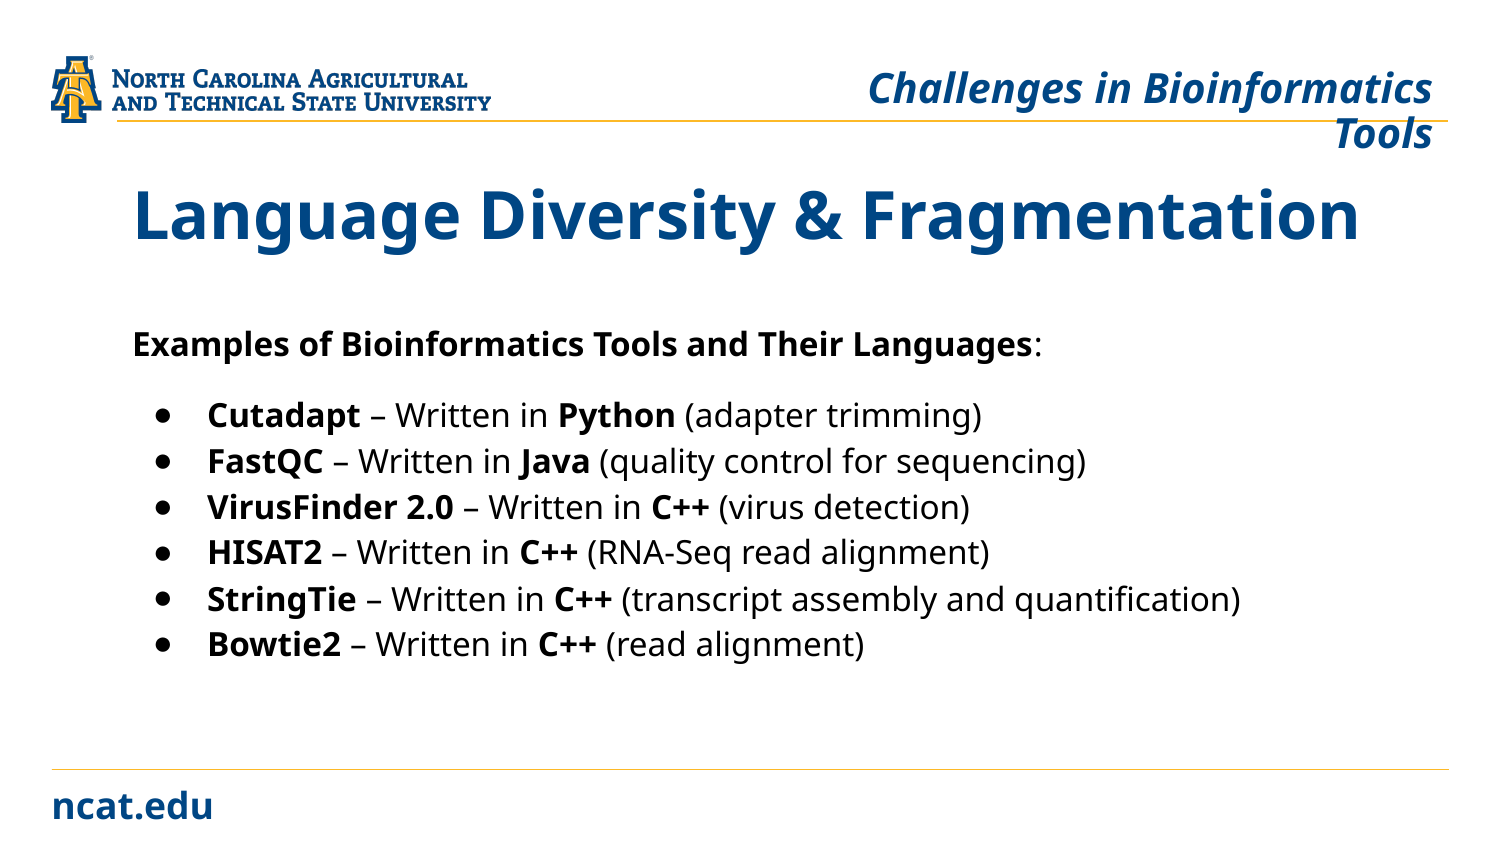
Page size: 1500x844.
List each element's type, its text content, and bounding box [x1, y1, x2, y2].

title Language Diversity & Fragmentation [116, 174, 1383, 245]
picture [51, 55, 491, 123]
list Examples of Bioinformatics Tools and Their Languages: Cutadapt – Written in Python (adapter trimming) FastQC – Written in Java (quality control for sequencing) VirusFinder 2.0 – Written in C++ (virus detection) HISAT2 – Written in C++ (RNA-Seq read alignment) StringTie – Written in C++ (transcript assembly and quantification) Bowtie2 – Written in C++ (read alignment) [116, 319, 1383, 708]
list Challenges in Bioinformatics Tools [750, 59, 1449, 121]
